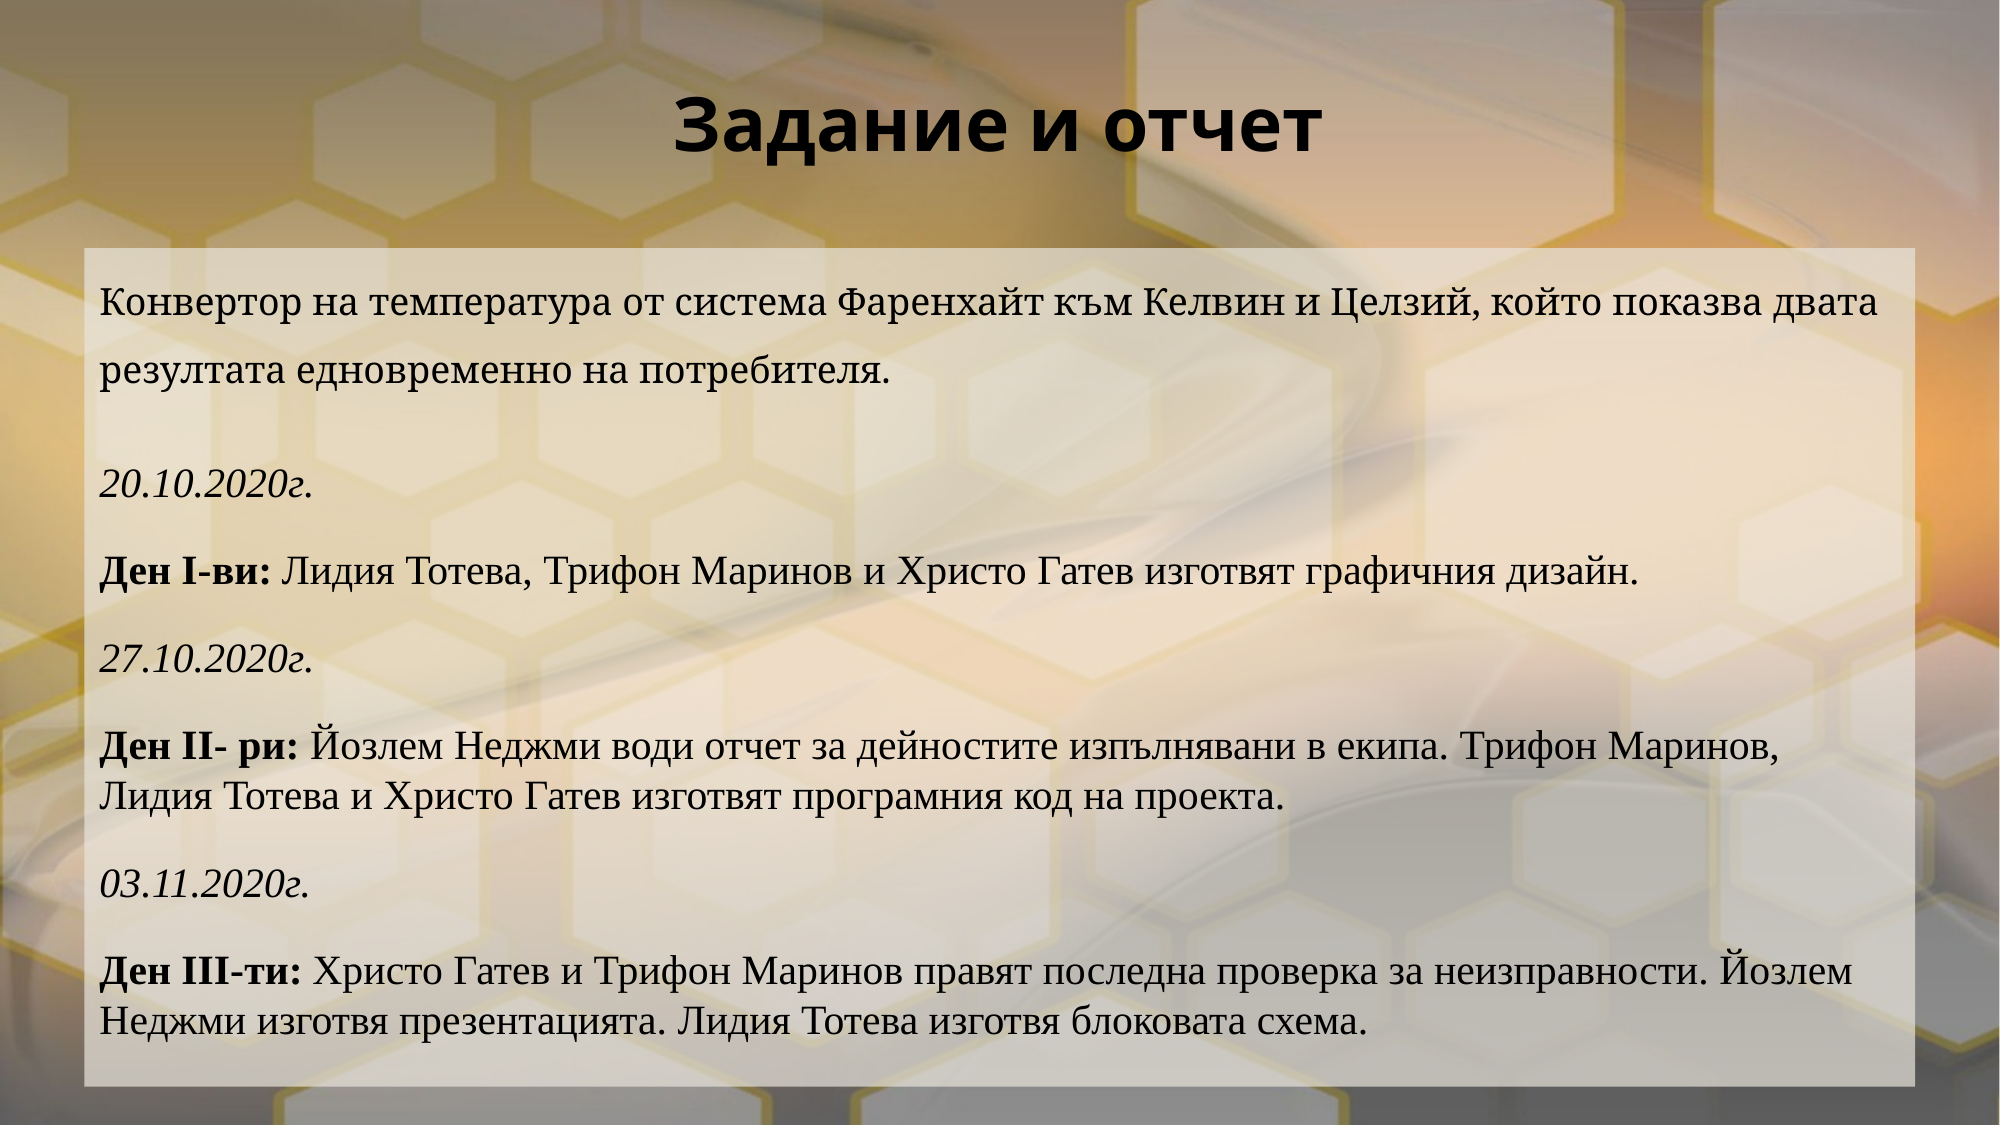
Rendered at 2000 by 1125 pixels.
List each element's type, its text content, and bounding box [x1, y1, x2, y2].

picture [0, 0, 2000, 1125]
list Конвертор на температура от система Фаренхайт към Келвин и Целзий, който показва двата резултата едновременно на потребителя. 20.10.2020г. Ден I-ви: Лидия Тотева, Трифон Маринов и Христо Гатев изготвят графичния дизайн. 27.10.2020г. Ден II- ри: Йозлем Неджми води отчет за дейностите изпълнявани в екипа. Трифон Маринов, Лидия Тотева и Христо Гатев изготвят програмния код на проекта. 03.11.2020г. Ден III-ти: Христо Гатев и Трифон Маринов правят последна проверка за неизправности. Йозлем Неджми изготвя презентацията. Лидия Тотева изготвя блоковата схема. [84, 248, 1916, 1087]
title Задание и отчет [211, 42, 1787, 176]
